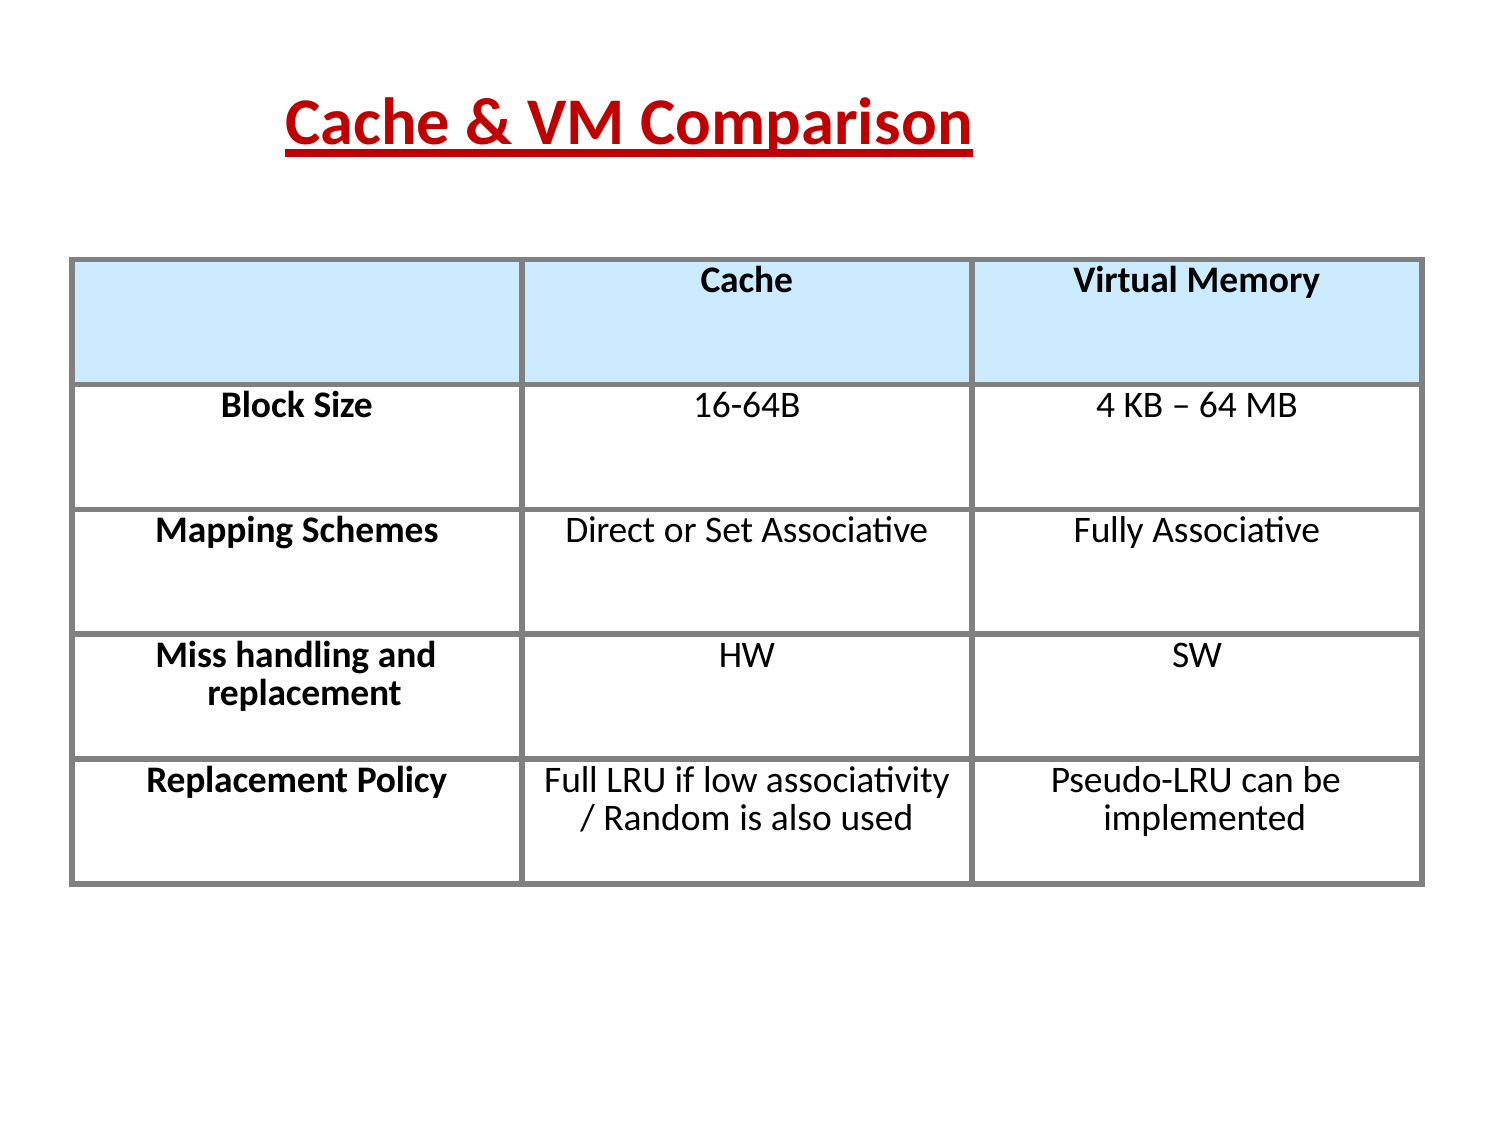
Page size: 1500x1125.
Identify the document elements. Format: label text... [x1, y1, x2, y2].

table_cell Fully Associative [975, 512, 1419, 631]
table_cell Block Size [75, 387, 519, 507]
table_cell Full LRU if low associativity / Random is also used [525, 762, 969, 881]
table_header Virtual Memory [975, 262, 1419, 382]
table_header Cache [525, 262, 969, 382]
table_cell Direct or Set Associative [525, 512, 969, 631]
table_cell SW [975, 637, 1419, 756]
title Cache & VM Comparison [283, 75, 1217, 257]
table_cell 16-64B [525, 387, 969, 507]
table_cell Replacement Policy [75, 762, 519, 881]
table_cell Pseudo-LRU can be implemented [975, 762, 1419, 881]
table_cell HW [525, 637, 969, 756]
table_header [75, 262, 519, 382]
table_cell Mapping Schemes [75, 512, 519, 631]
table_cell 4 KB – 64 MB [975, 387, 1419, 507]
table_cell Miss handling and replacement [75, 637, 519, 756]
